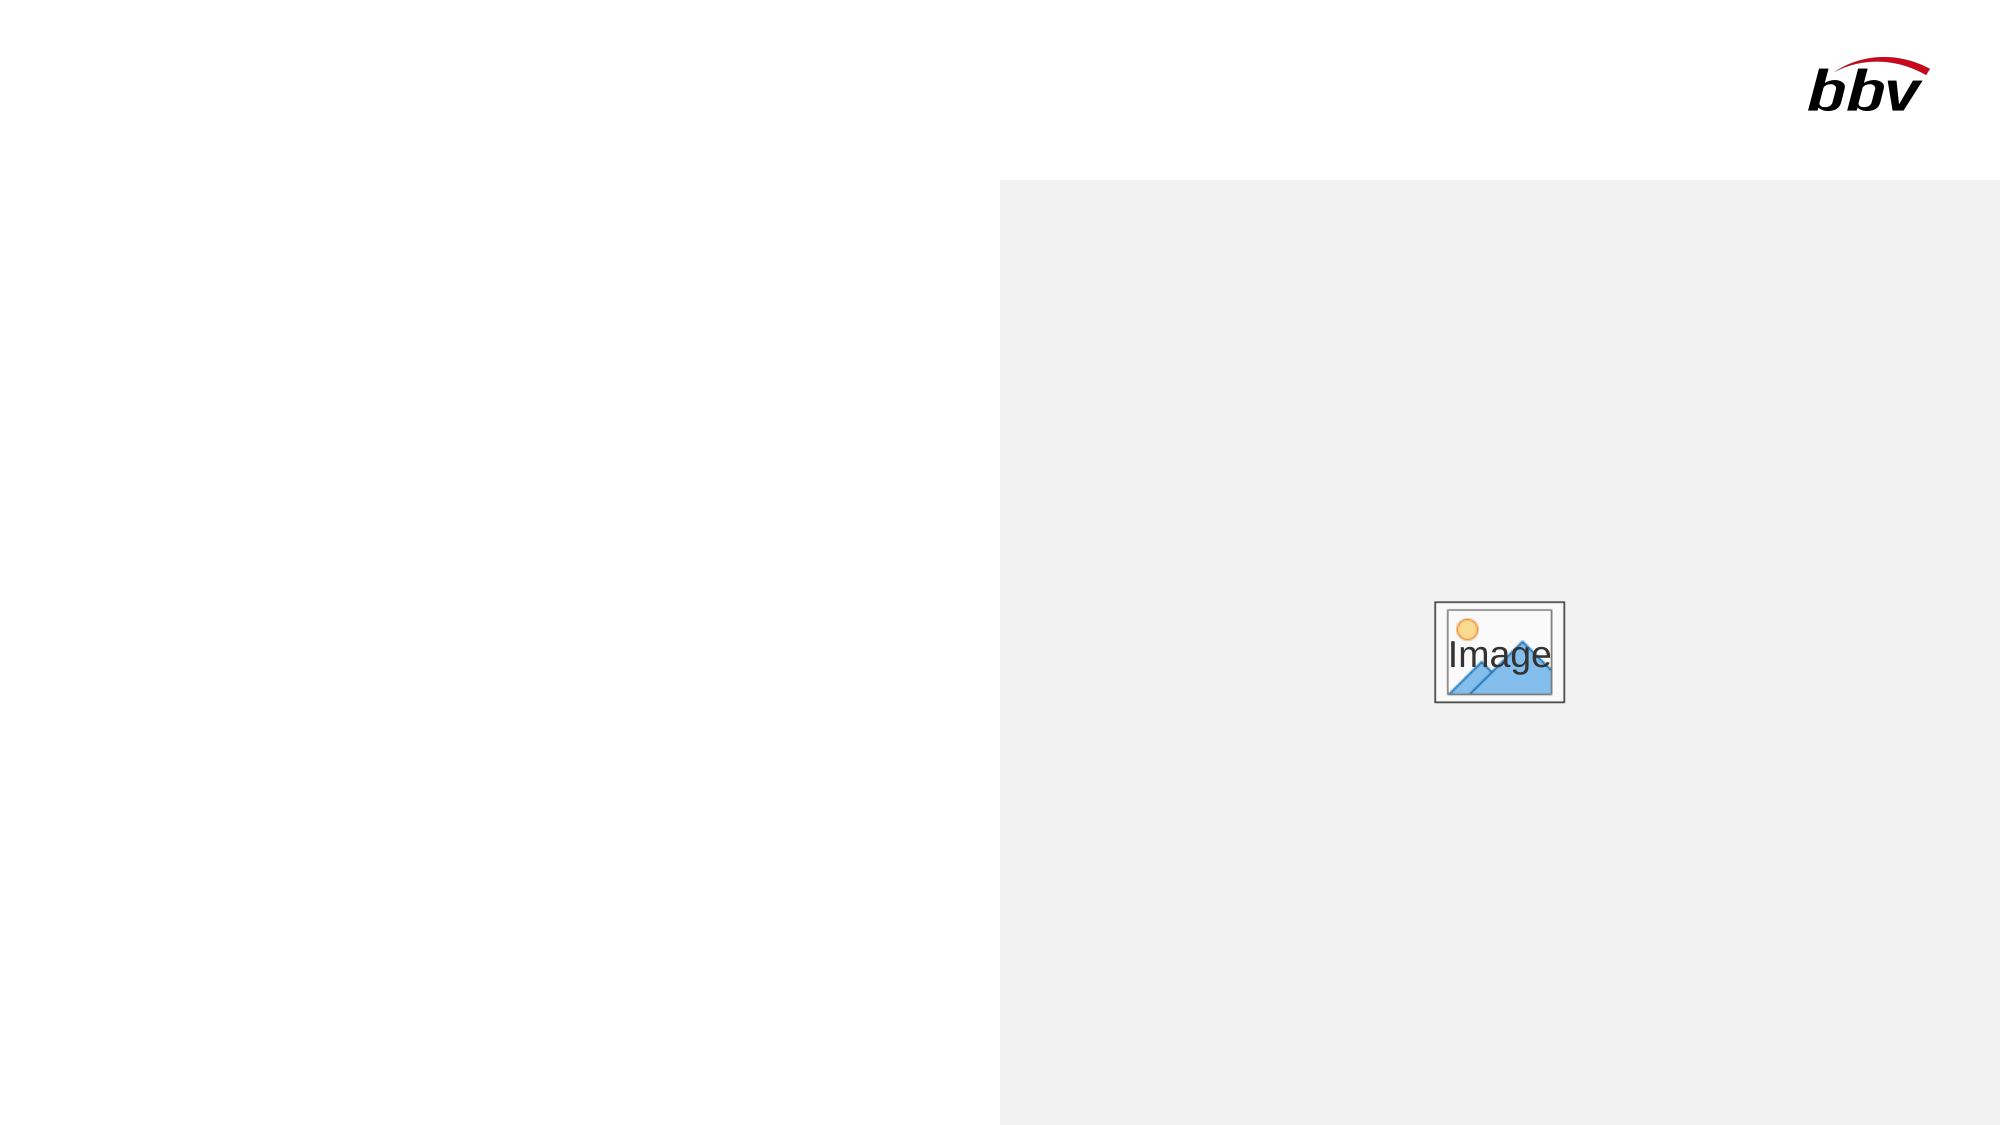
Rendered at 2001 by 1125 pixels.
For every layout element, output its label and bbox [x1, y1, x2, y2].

picture [1808, 57, 1930, 111]
picture [999, 179, 2000, 1125]
